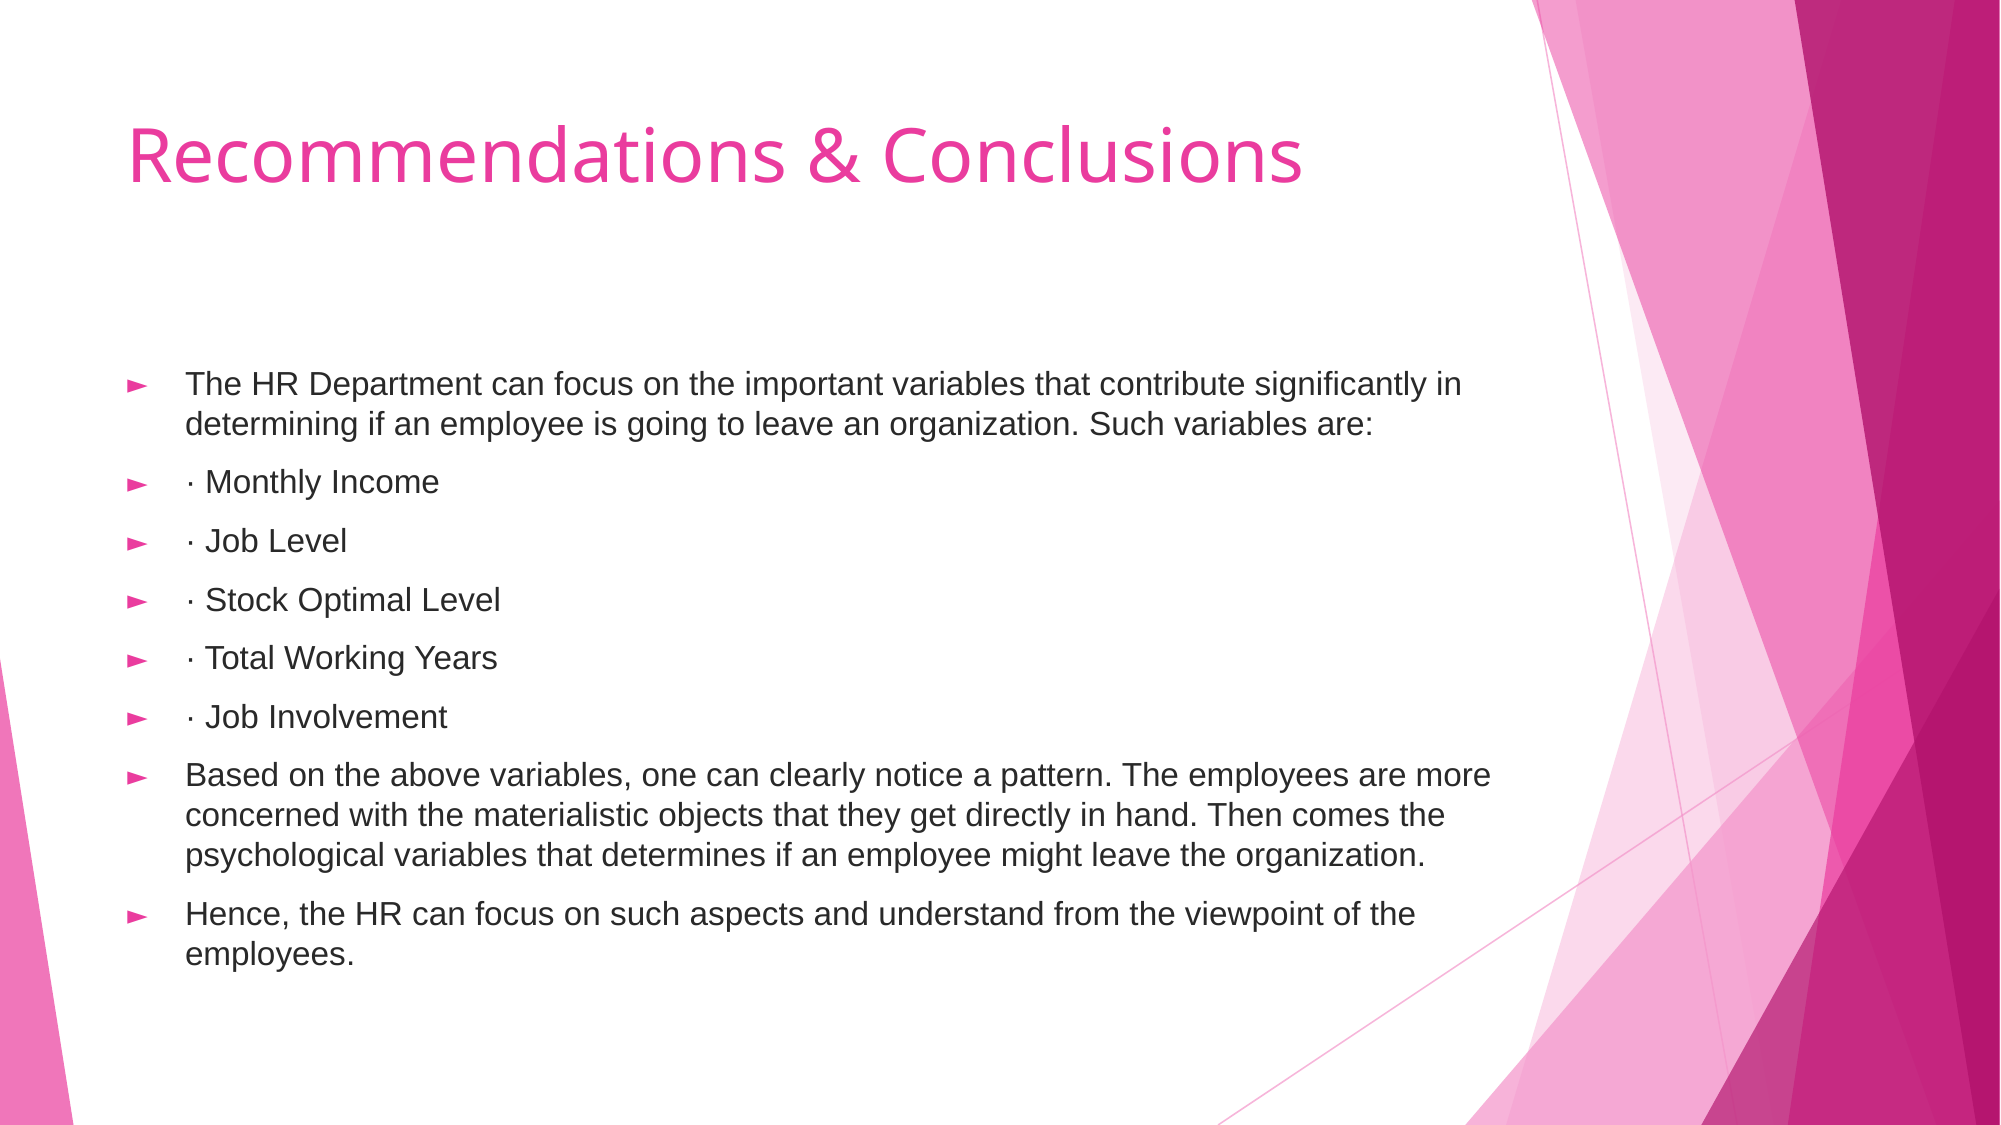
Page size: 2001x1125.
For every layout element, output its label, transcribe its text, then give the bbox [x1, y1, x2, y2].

list The HR Department can focus on the important variables that contribute significantly in determining if an employee is going to leave an organization. Such variables are: · Monthly Income · Job Level · Stock Optimal Level · Total Working Years · Job Involvement Based on the above variables, one can clearly notice a pattern. The employees are more concerned with the materialistic objects that they get directly in hand. Then comes the psychological variables that determines if an employee might leave the organization. Hence, the HR can focus on such aspects and understand from the viewpoint of the employees. [111, 354, 1522, 992]
title Recommendations & Conclusions [111, 99, 1522, 317]
